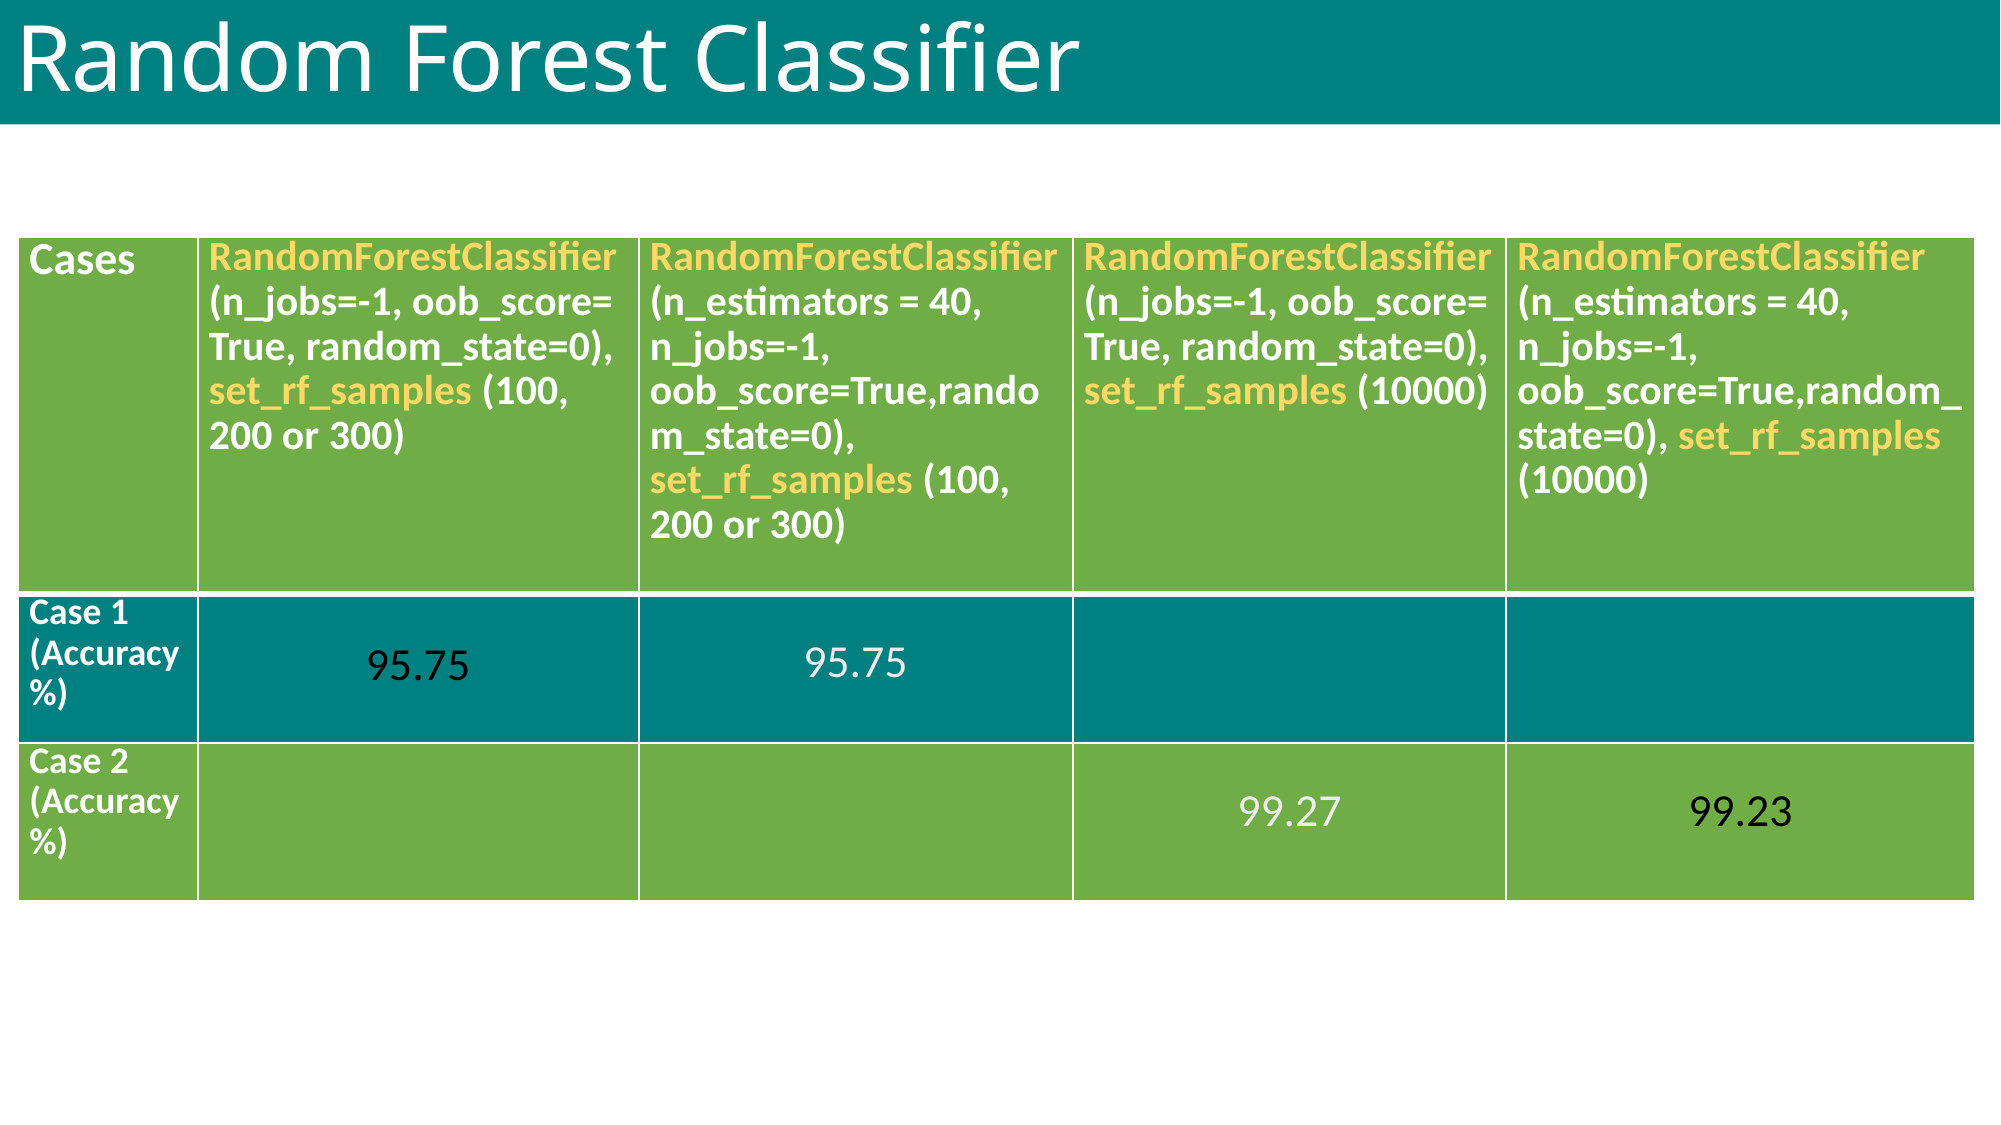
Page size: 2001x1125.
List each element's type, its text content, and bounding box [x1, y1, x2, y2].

table_header RandomForestClassifier (n_estimators = 40, n_jobs=-1, oob_score=True,random_state=0), set_rf_samples (100, 200 or 300) [640, 238, 1072, 591]
table_cell [640, 744, 1072, 900]
table_header RandomForestClassifier (n_jobs=-1, oob_score= True, random_state=0), set_rf_samples (10000) [1074, 238, 1505, 591]
table_cell 99.27 [1074, 744, 1505, 900]
title Random Forest Classifier [0, 0, 2000, 125]
table_cell [1074, 597, 1505, 742]
table_cell 99.23 [1507, 744, 1974, 900]
table_cell 95.75 [199, 597, 638, 742]
table_cell 95.75 [640, 597, 1072, 742]
table_cell Case 1 (Accuracy %) [19, 597, 197, 742]
table_cell Case 2 (Accuracy %) [19, 744, 197, 900]
table_header RandomForestClassifier (n_jobs=-1, oob_score= True, random_state=0), set_rf_samples (100, 200 or 300) [199, 238, 638, 591]
table_header RandomForestClassifier (n_estimators = 40, n_jobs=-1, oob_score=True,random_state=0), set_rf_samples (10000) [1507, 238, 1974, 591]
table_cell [1507, 597, 1974, 742]
table_cell [199, 744, 638, 900]
table_header Cases [19, 238, 197, 591]
